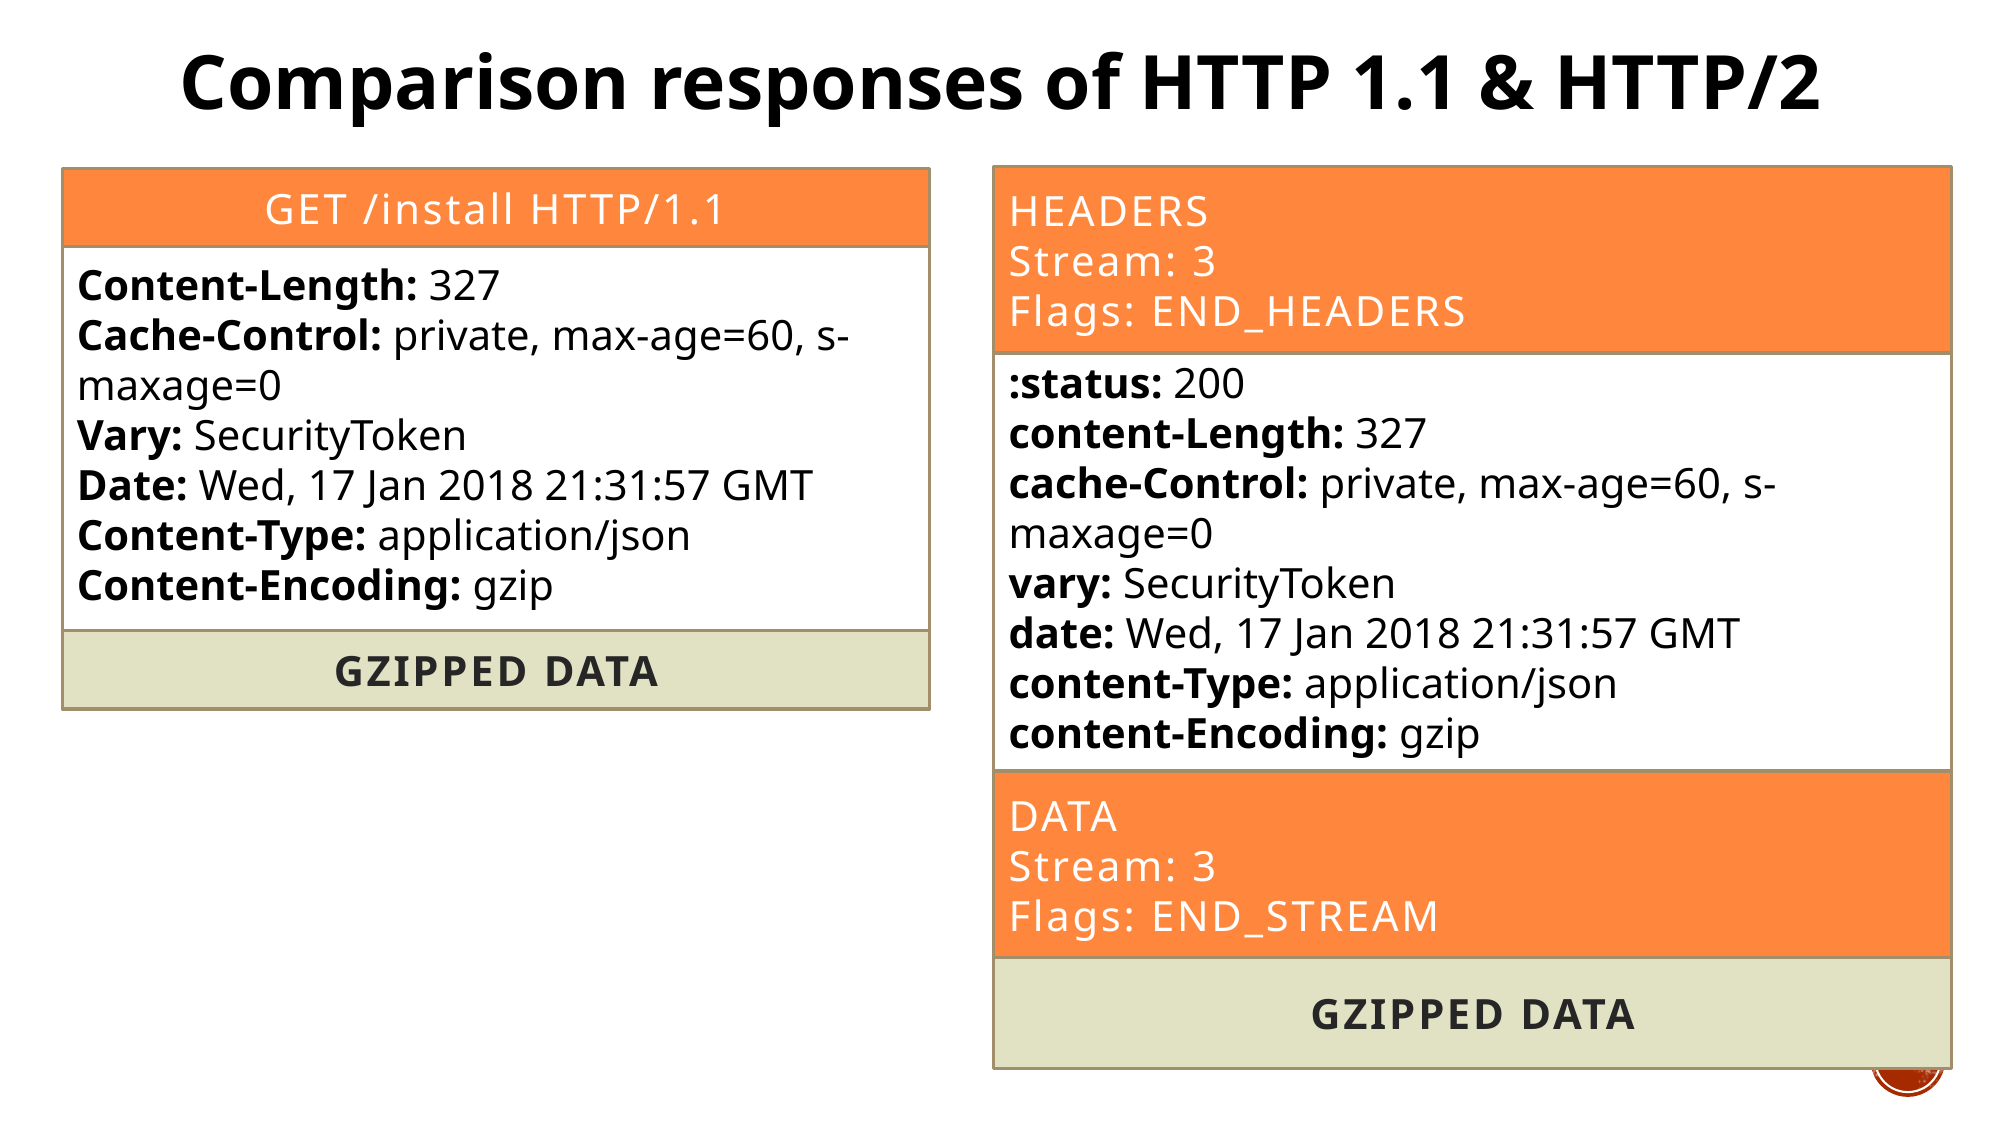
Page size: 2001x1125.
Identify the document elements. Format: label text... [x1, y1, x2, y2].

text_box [63, 168, 1950, 1066]
text_box Comparison responses of HTTP 1.1 & HTTP/2 [27, 26, 1974, 132]
